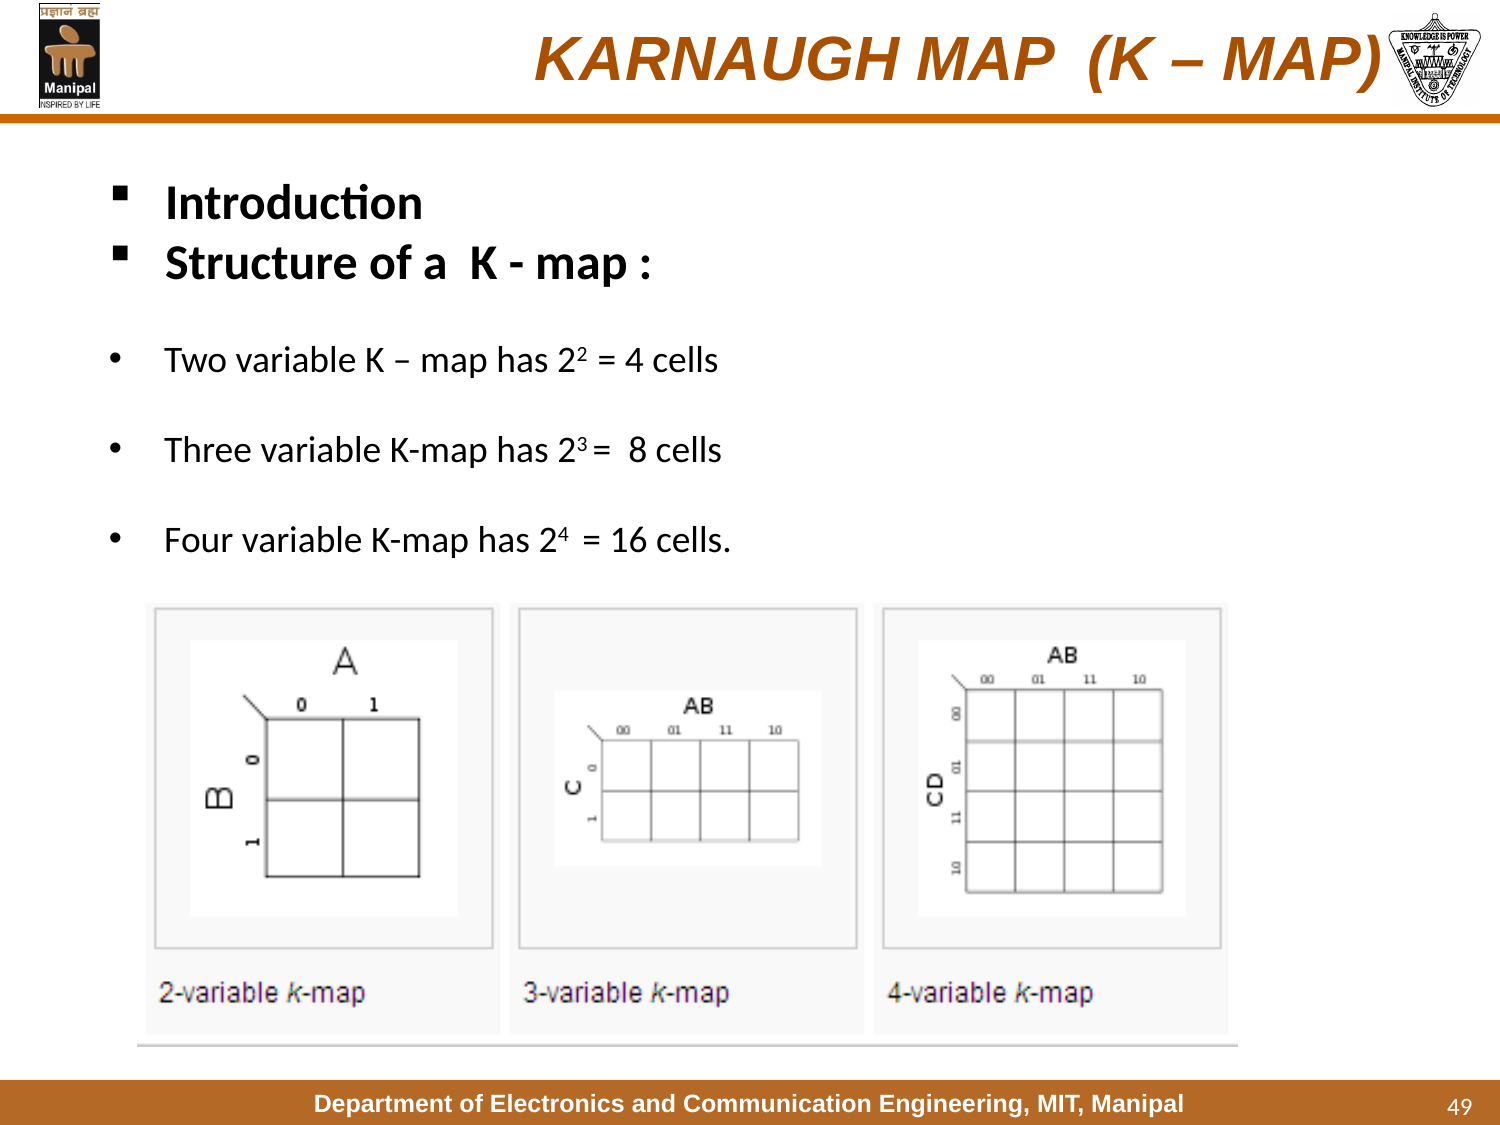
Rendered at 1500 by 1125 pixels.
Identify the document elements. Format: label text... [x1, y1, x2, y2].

picture [137, 599, 1238, 1047]
text_box Introduction Structure of a K - map : Two variable K – map has 22 = 4 cells Three variable K-map has 23 = 8 cells Four variable K-map has 24 = 16 cells. [93, 162, 1432, 928]
picture [39, 3, 77, 108]
title KARNAUGH MAP (K – MAP) [77, 0, 1428, 124]
slide_number 49 [1137, 1074, 1488, 1125]
